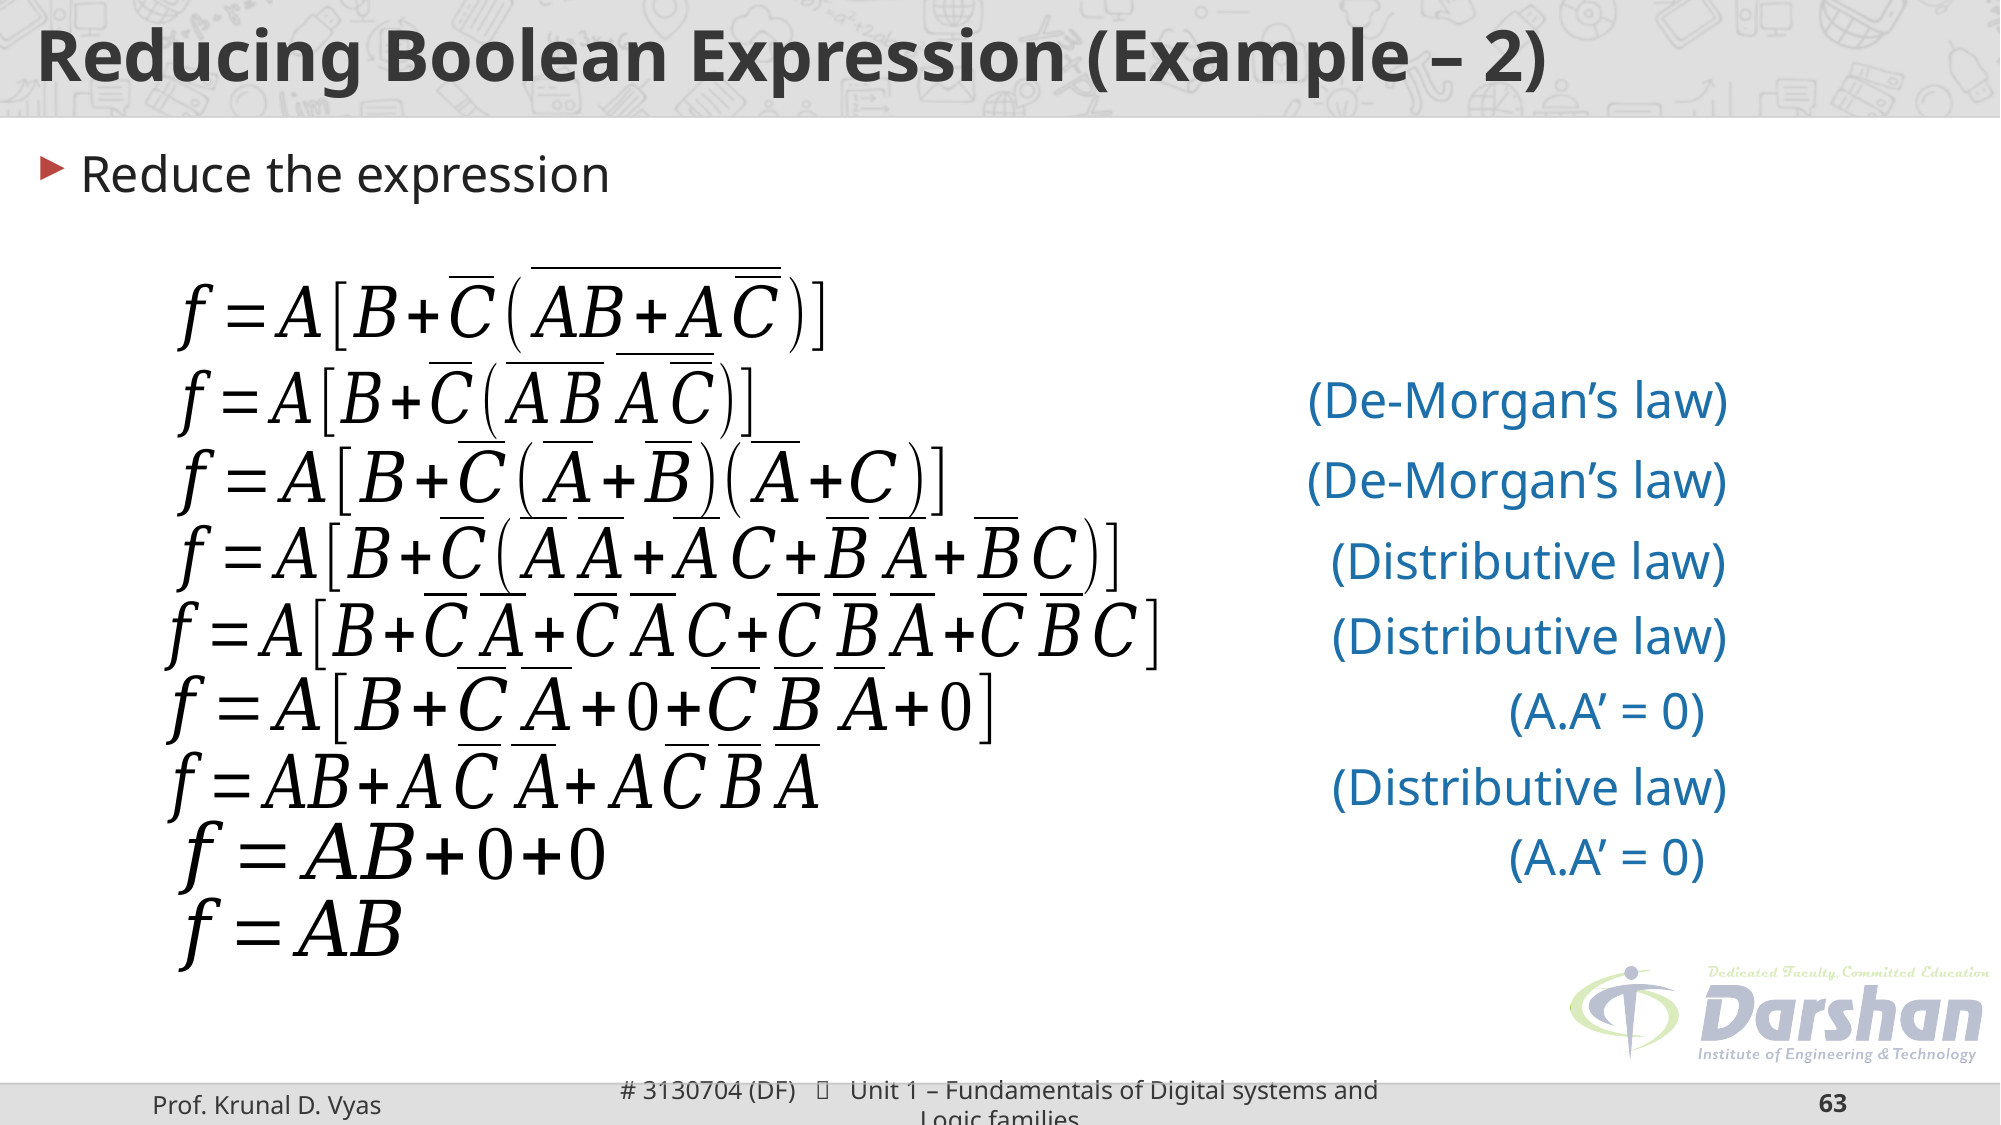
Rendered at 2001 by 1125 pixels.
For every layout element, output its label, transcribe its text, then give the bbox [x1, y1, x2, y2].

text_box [1570, 966, 1990, 1063]
text_box (A.A’ = 0) [1494, 672, 1720, 748]
text_box (De-Morgan’s law) [1293, 360, 1743, 436]
title Reducing Boolean Expression (Example – 2) [0, 0, 2000, 117]
text_box (De-Morgan’s law) [1292, 441, 1743, 516]
text_box (Distributive law) [1317, 597, 1743, 672]
text_box (A.A’ = 0) [1494, 818, 1721, 894]
text_box (Distributive law) [1316, 521, 1742, 597]
text_box (Distributive law) [1317, 748, 1743, 823]
